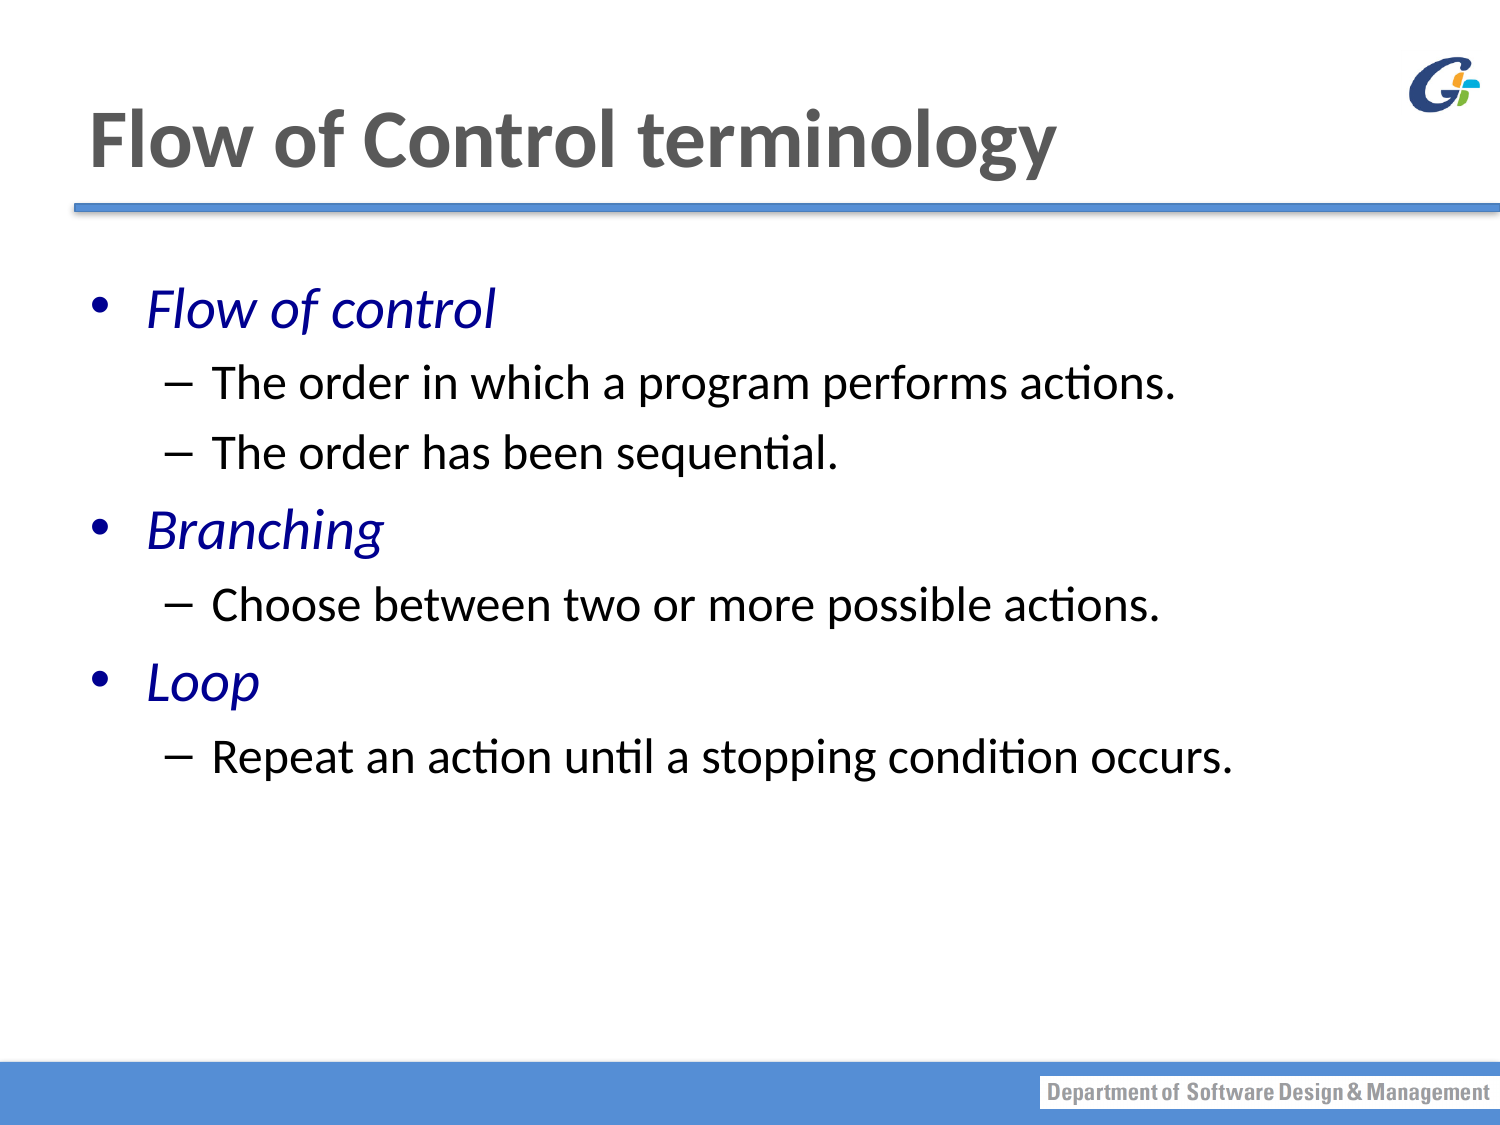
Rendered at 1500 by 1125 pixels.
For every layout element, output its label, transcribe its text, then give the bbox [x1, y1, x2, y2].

title Flow of Control terminology [75, 76, 1425, 262]
list Flow of control The order in which a program performs actions. The order has been sequential. Branching Choose between two or more possible actions. Loop Repeat an action until a stopping condition occurs. [75, 262, 1425, 915]
picture [1040, 1076, 1500, 1109]
picture [1401, 50, 1482, 115]
